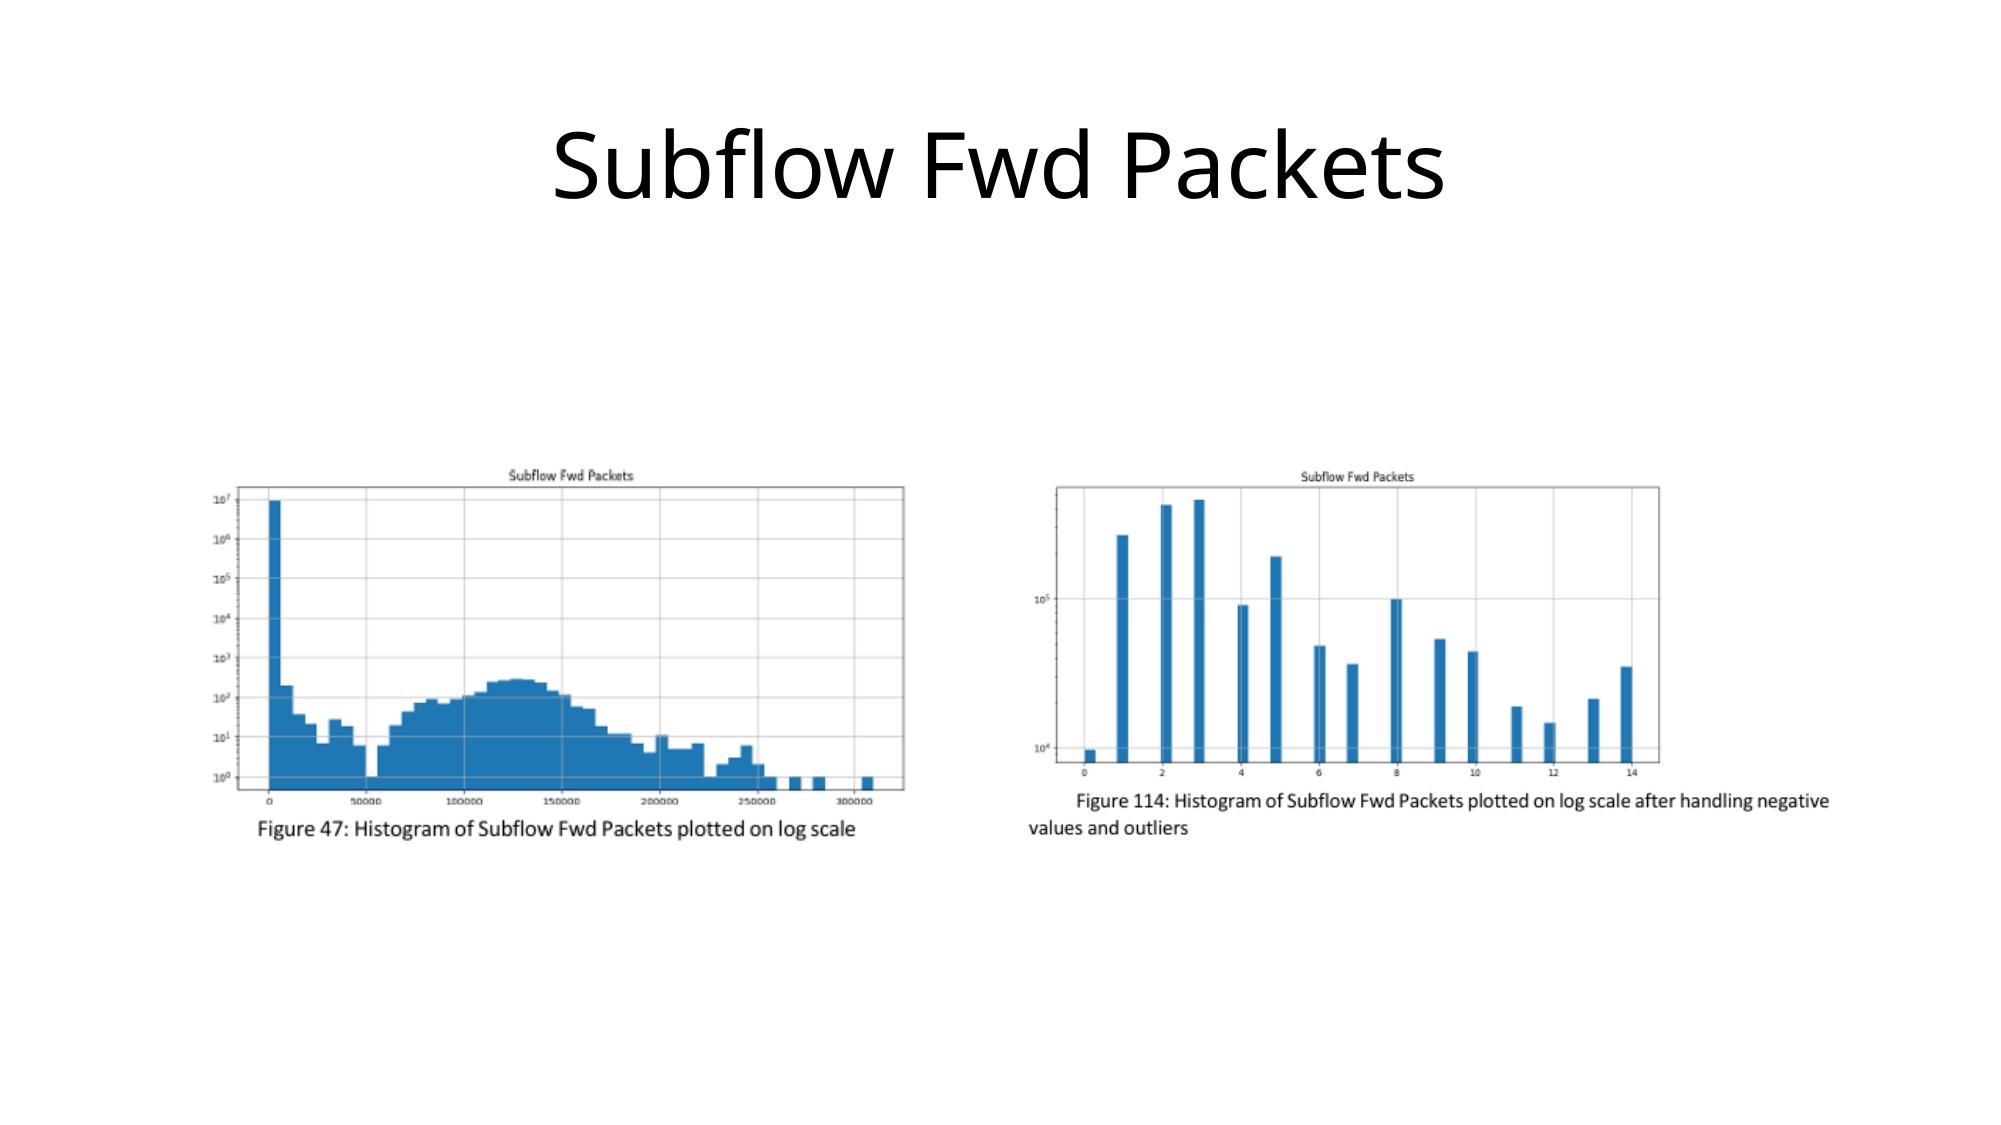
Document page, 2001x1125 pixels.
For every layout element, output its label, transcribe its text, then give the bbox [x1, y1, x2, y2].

title Subflow Fwd Packets [137, 59, 1863, 278]
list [193, 460, 932, 852]
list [1012, 447, 1863, 866]
